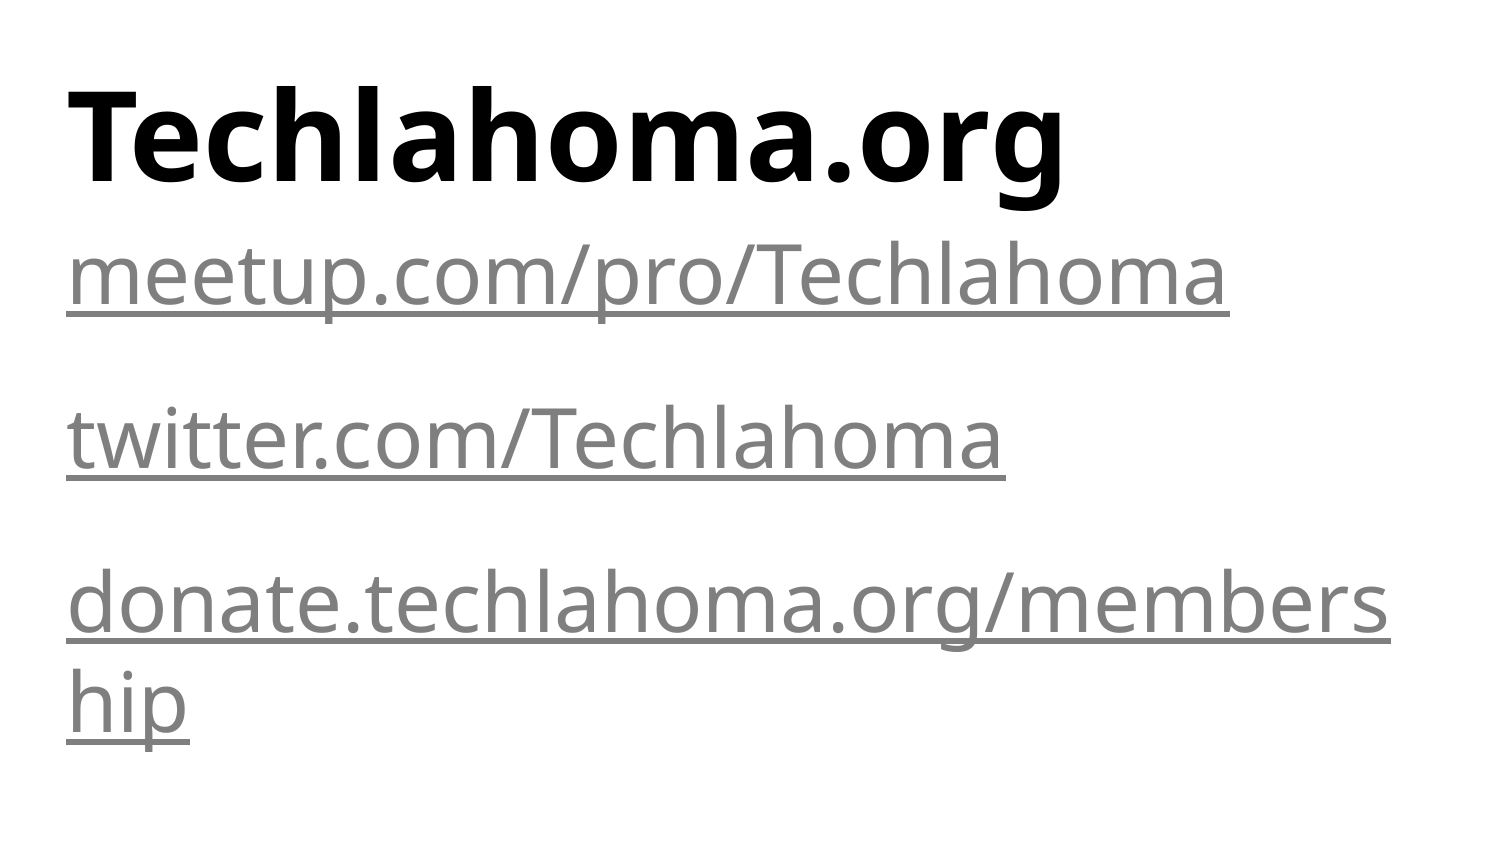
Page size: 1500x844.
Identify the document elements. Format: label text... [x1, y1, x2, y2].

title Techlahoma.org [51, 41, 1449, 176]
list meetup.com/pro/Techlahoma twitter.com/Techlahoma donate.techlahoma.org/membership [51, 189, 1449, 750]
